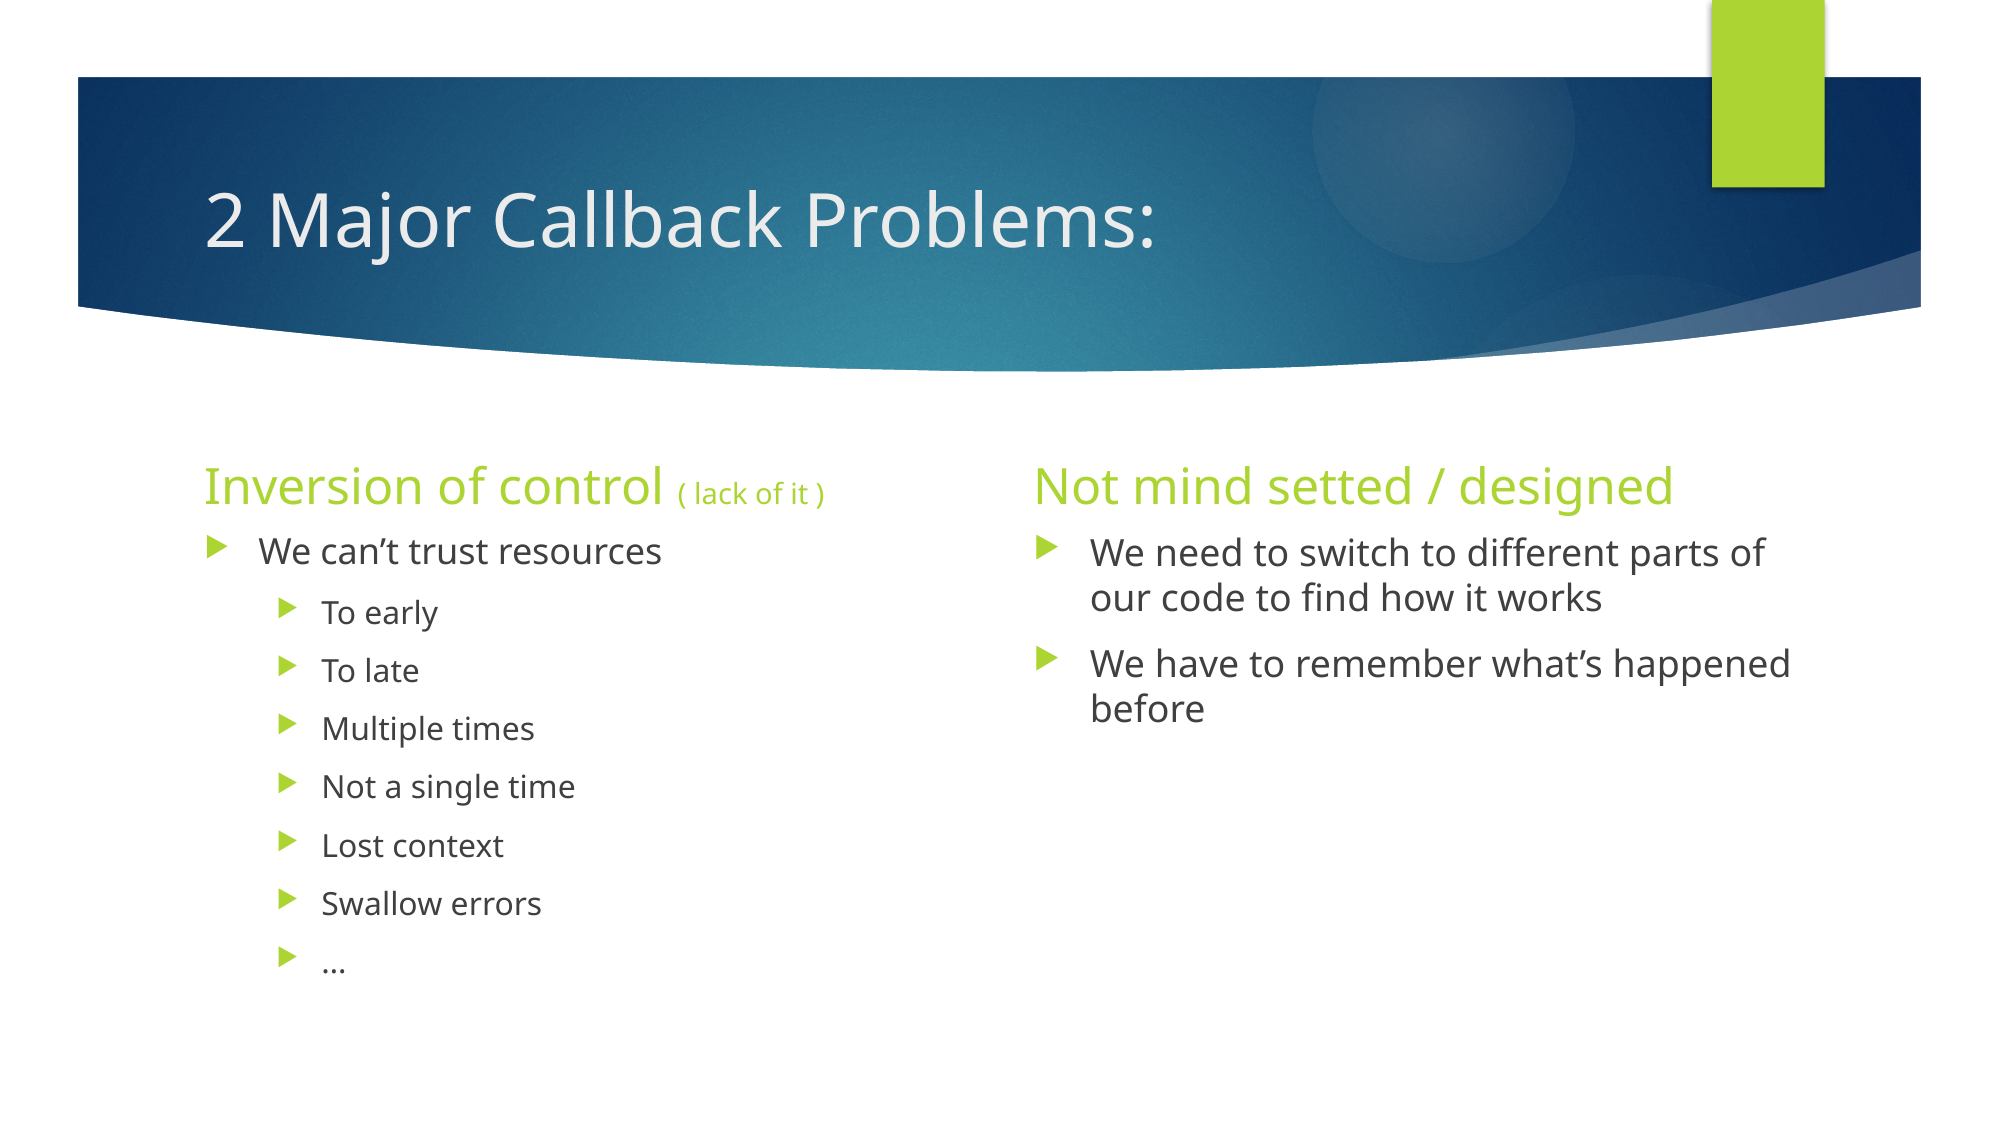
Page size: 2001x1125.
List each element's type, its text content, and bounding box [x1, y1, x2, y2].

title 2 Major Callback Problems: [189, 159, 1627, 276]
list Not mind setted / designed [1018, 427, 1810, 521]
list We can’t trust resources To early To late Multiple times Not a single time Lost context Swallow errors … [189, 521, 981, 988]
list Inversion of control ( lack of it ) [189, 427, 981, 521]
list We need to switch to different parts of our code to find how it works We have to remember what’s happened before [1018, 521, 1810, 988]
